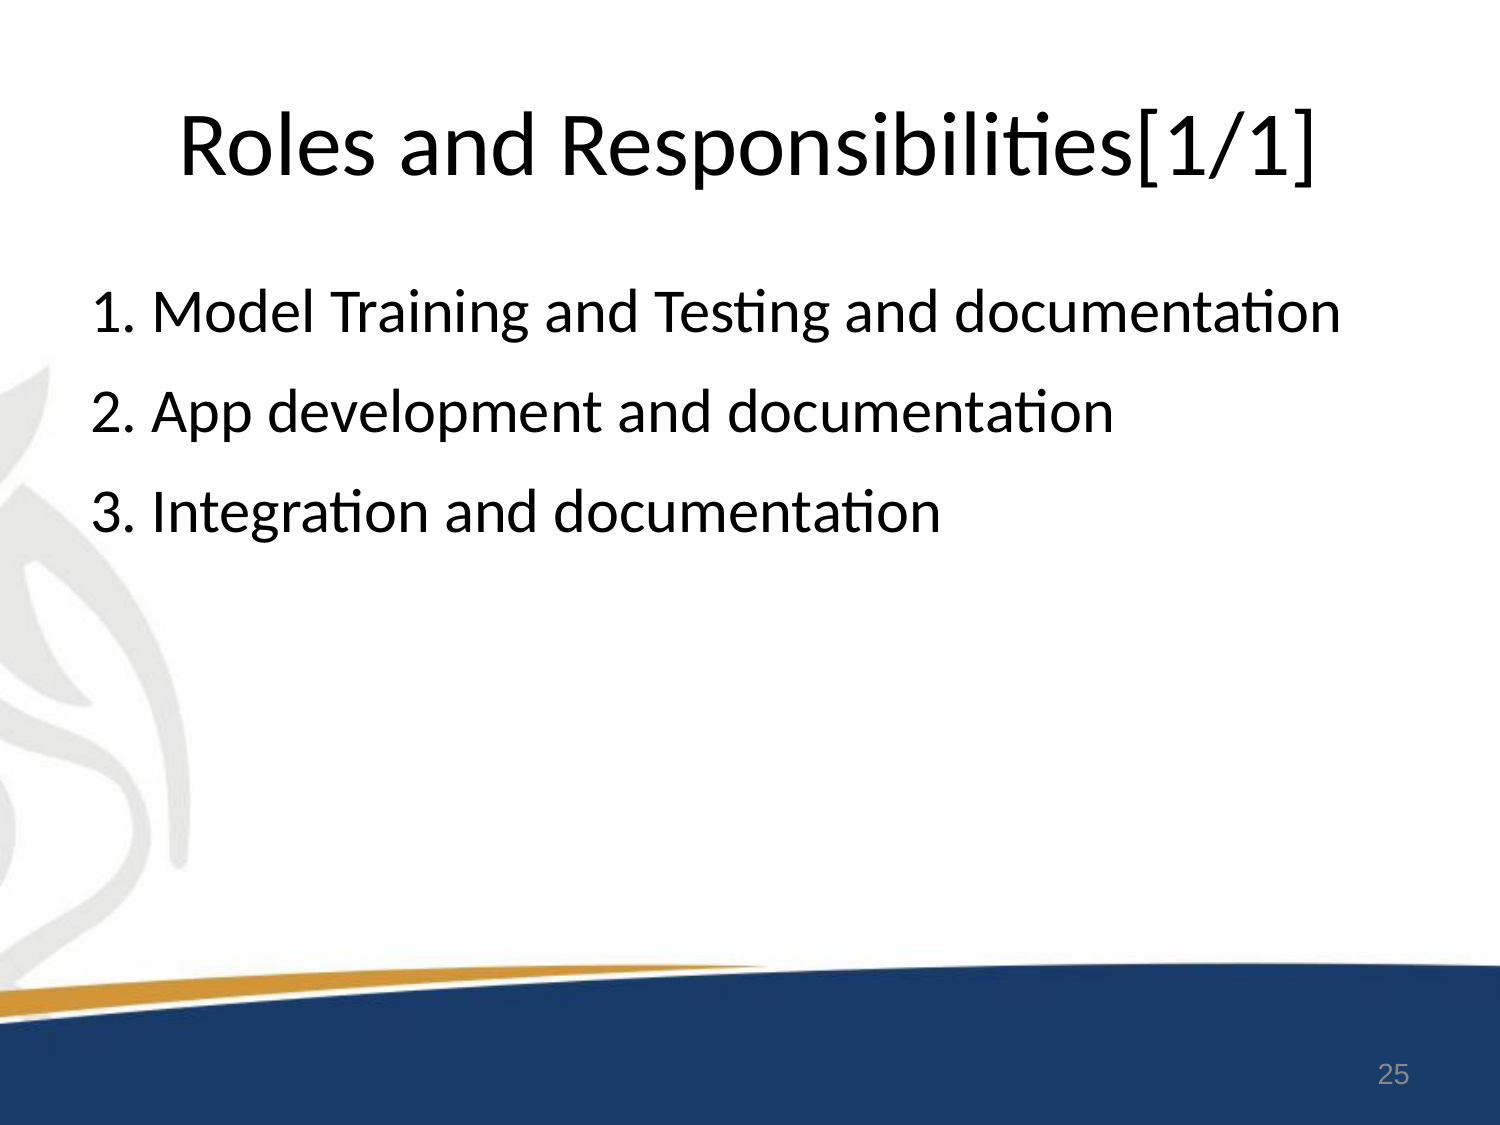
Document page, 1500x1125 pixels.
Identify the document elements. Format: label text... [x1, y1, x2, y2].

picture [0, 0, 1500, 1125]
list Model Training and Testing and documentation App development and documentation Integration and documentation [75, 262, 1425, 1005]
title Roles and Responsibilities[1/1] [75, 45, 1425, 233]
slide_number 25 [1074, 1042, 1425, 1103]
